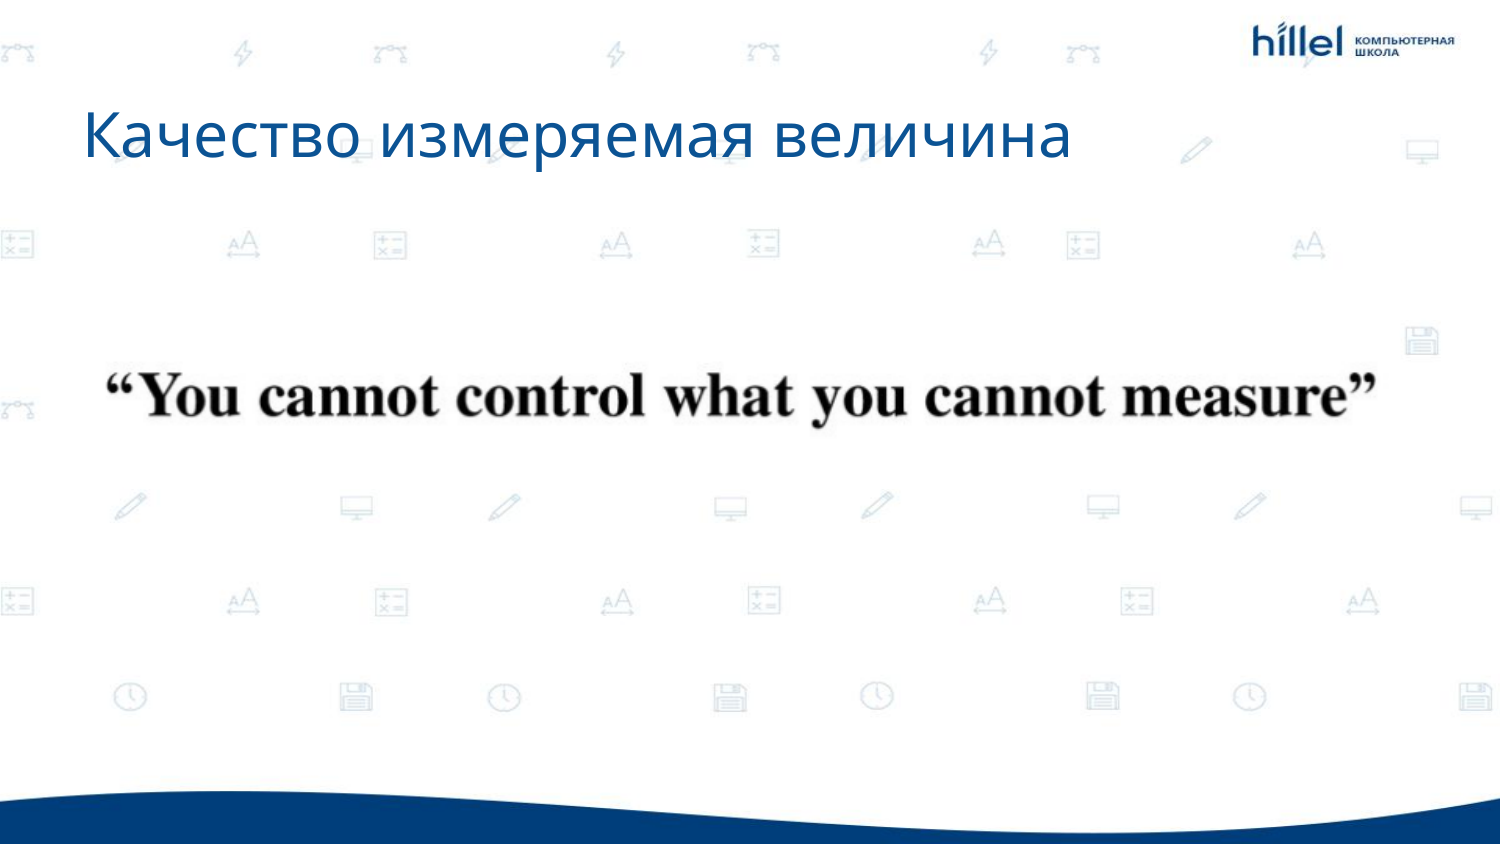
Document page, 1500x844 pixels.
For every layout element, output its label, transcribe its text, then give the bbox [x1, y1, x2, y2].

text_box Качество измеряемая величина [67, 80, 1326, 192]
picture [0, 0, 1500, 844]
